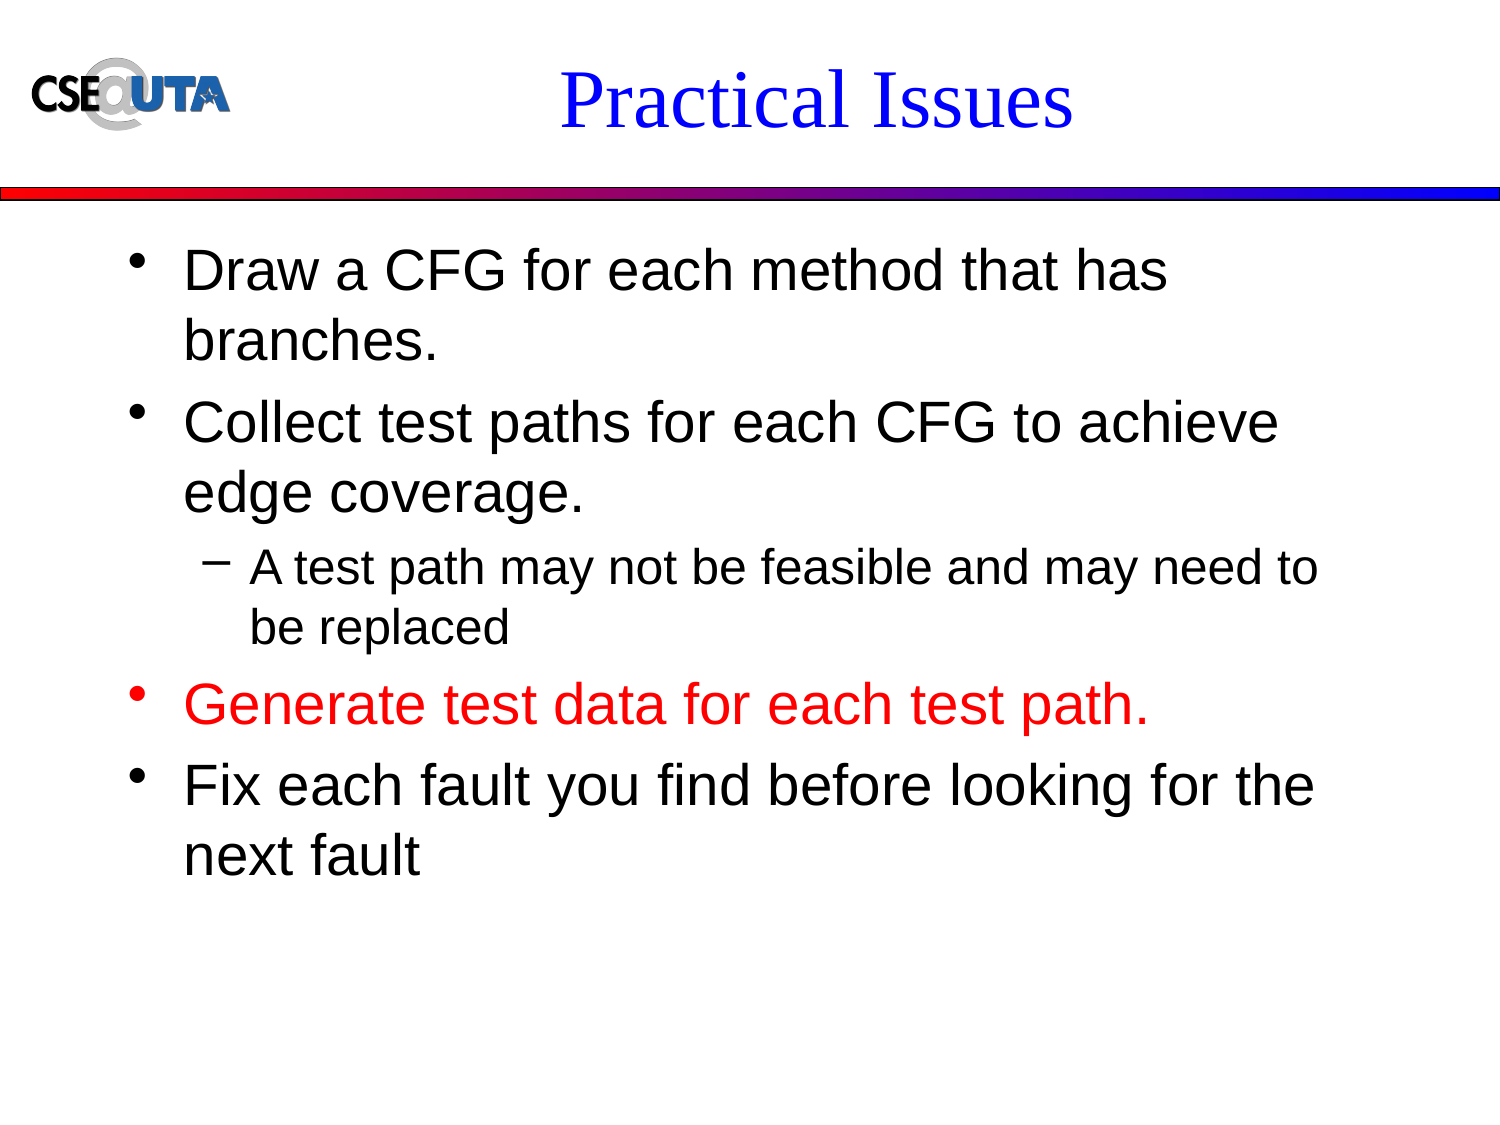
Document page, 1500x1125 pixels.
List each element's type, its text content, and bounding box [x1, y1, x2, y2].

title Practical Issues [252, 0, 1384, 188]
list Draw a CFG for each method that has branches. Collect test paths for each CFG to achieve edge coverage. A test path may not be feasible and may need to be replaced Generate test data for each test path. Fix each fault you find before looking for the next fault [112, 224, 1388, 1013]
picture [24, 53, 237, 135]
